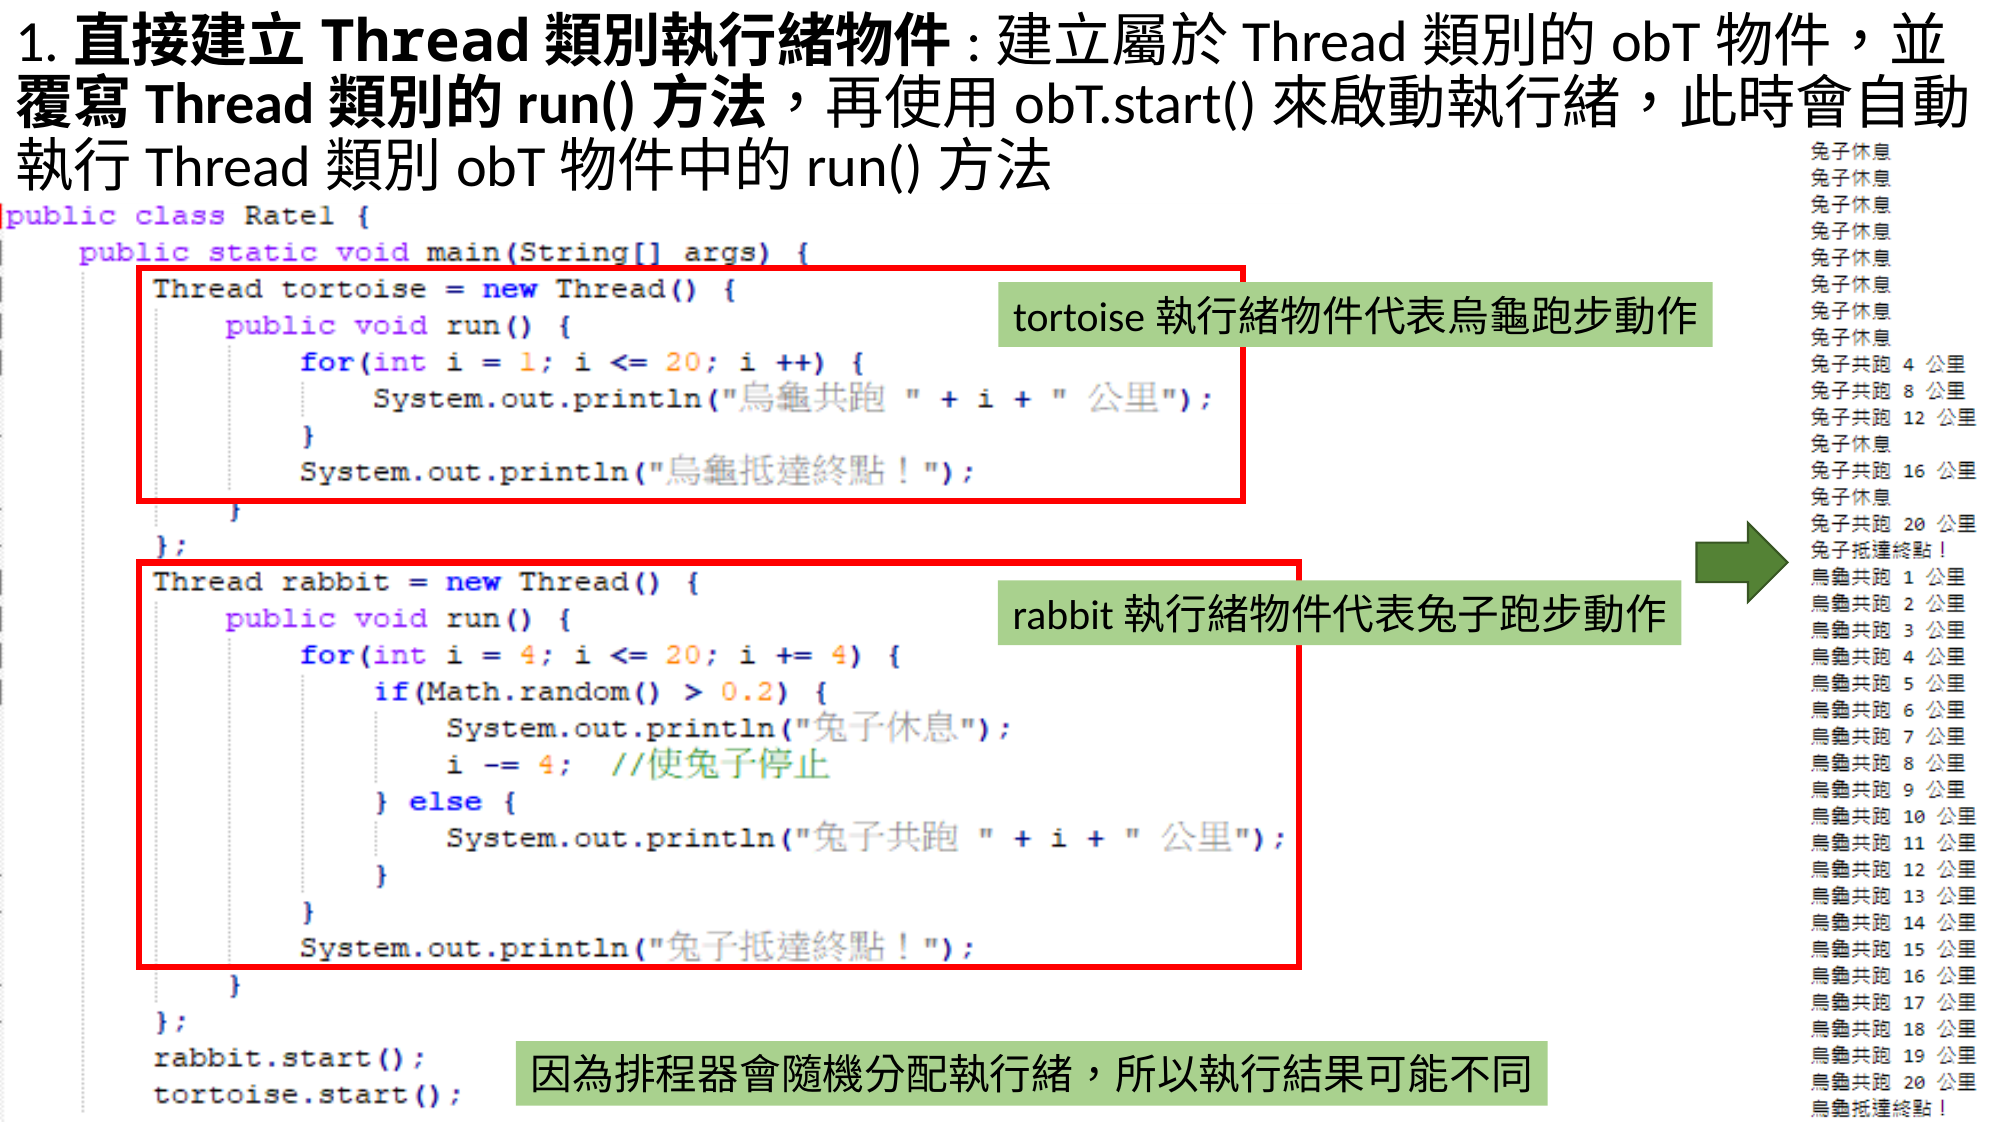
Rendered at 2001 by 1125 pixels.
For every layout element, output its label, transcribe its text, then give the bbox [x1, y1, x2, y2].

picture [1804, 132, 2000, 1125]
text_box 因為排程器會隨機分配執行緒，所以執行結果可能不同 [1300, 1041, 1548, 1106]
picture [0, 202, 1300, 1122]
text_box tortoise執行緒物件代表烏龜跑步動作 [1300, 282, 1713, 347]
list 1.直接建立Thread類別執行緒物件:建立屬於Thread類別的obT物件，並覆寫Thread類別的run()方法，再使用obT.start()來啟動執行緒，此時會自動執行Thread類別obT物件中的run()方法 [0, 3, 2000, 221]
text_box rabbit執行緒物件代表兔子跑步動作 [1300, 580, 1682, 646]
text_box [1695, 520, 1790, 605]
